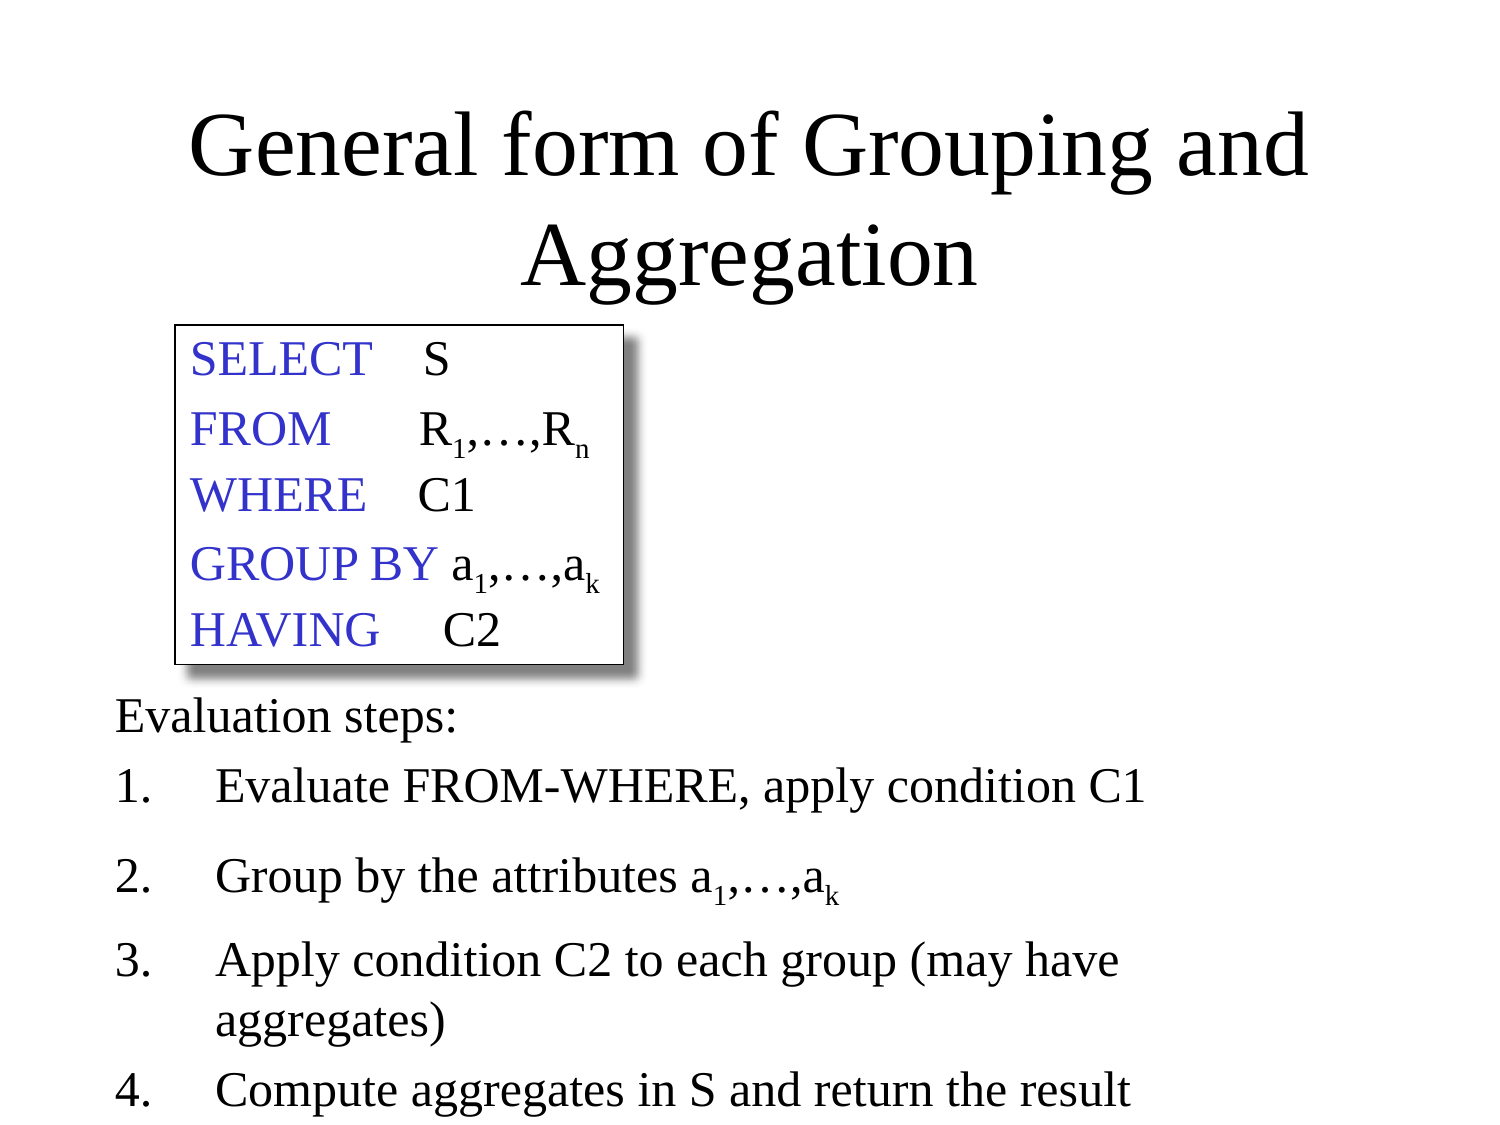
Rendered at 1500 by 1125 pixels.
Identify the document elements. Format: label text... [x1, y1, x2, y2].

list Evaluation steps: Evaluate FROM-WHERE, apply condition C1 Group by the attributes a1,…,ak Apply condition C2 to each group (may have aggregates) Compute aggregates in S and return the result [99, 675, 1377, 1125]
text_box SELECT S FROM R1,…,Rn WHERE C1 GROUP BY a1,…,ak HAVING C2 [174, 324, 624, 665]
title General form of Grouping and Aggregation [112, 99, 1388, 288]
